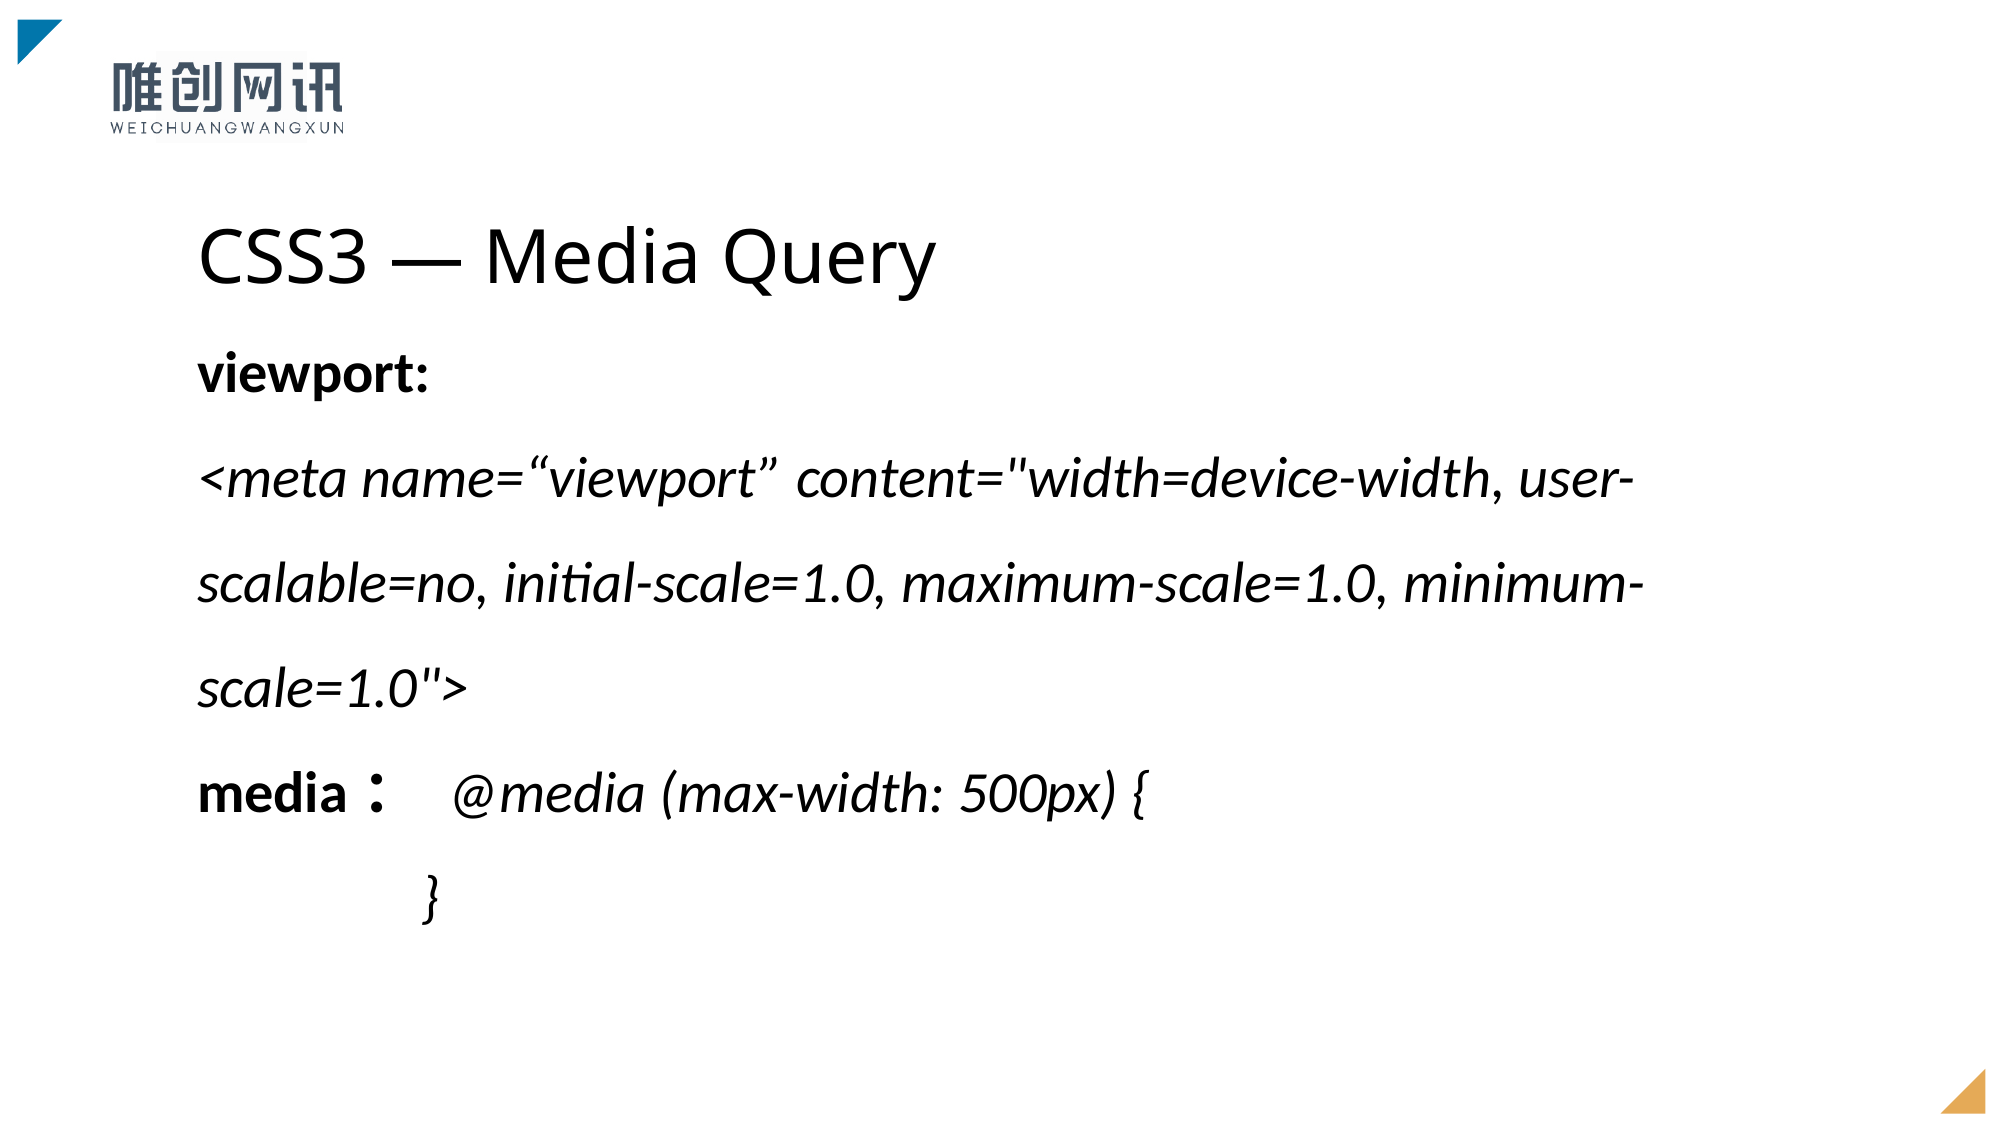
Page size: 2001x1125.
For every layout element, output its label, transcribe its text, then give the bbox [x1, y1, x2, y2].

text_box [17, 19, 63, 65]
picture [89, 51, 395, 143]
text_box CSS3 — Media Query viewport: <meta name=“viewport” content="width=device-width, user-scalable=no, initial-scale=1.0, maximum-scale=1.0, minimum-scale=1.0"> media： @media (max-width: 500px) { } [182, 156, 1857, 936]
text_box [1940, 1068, 1986, 1114]
